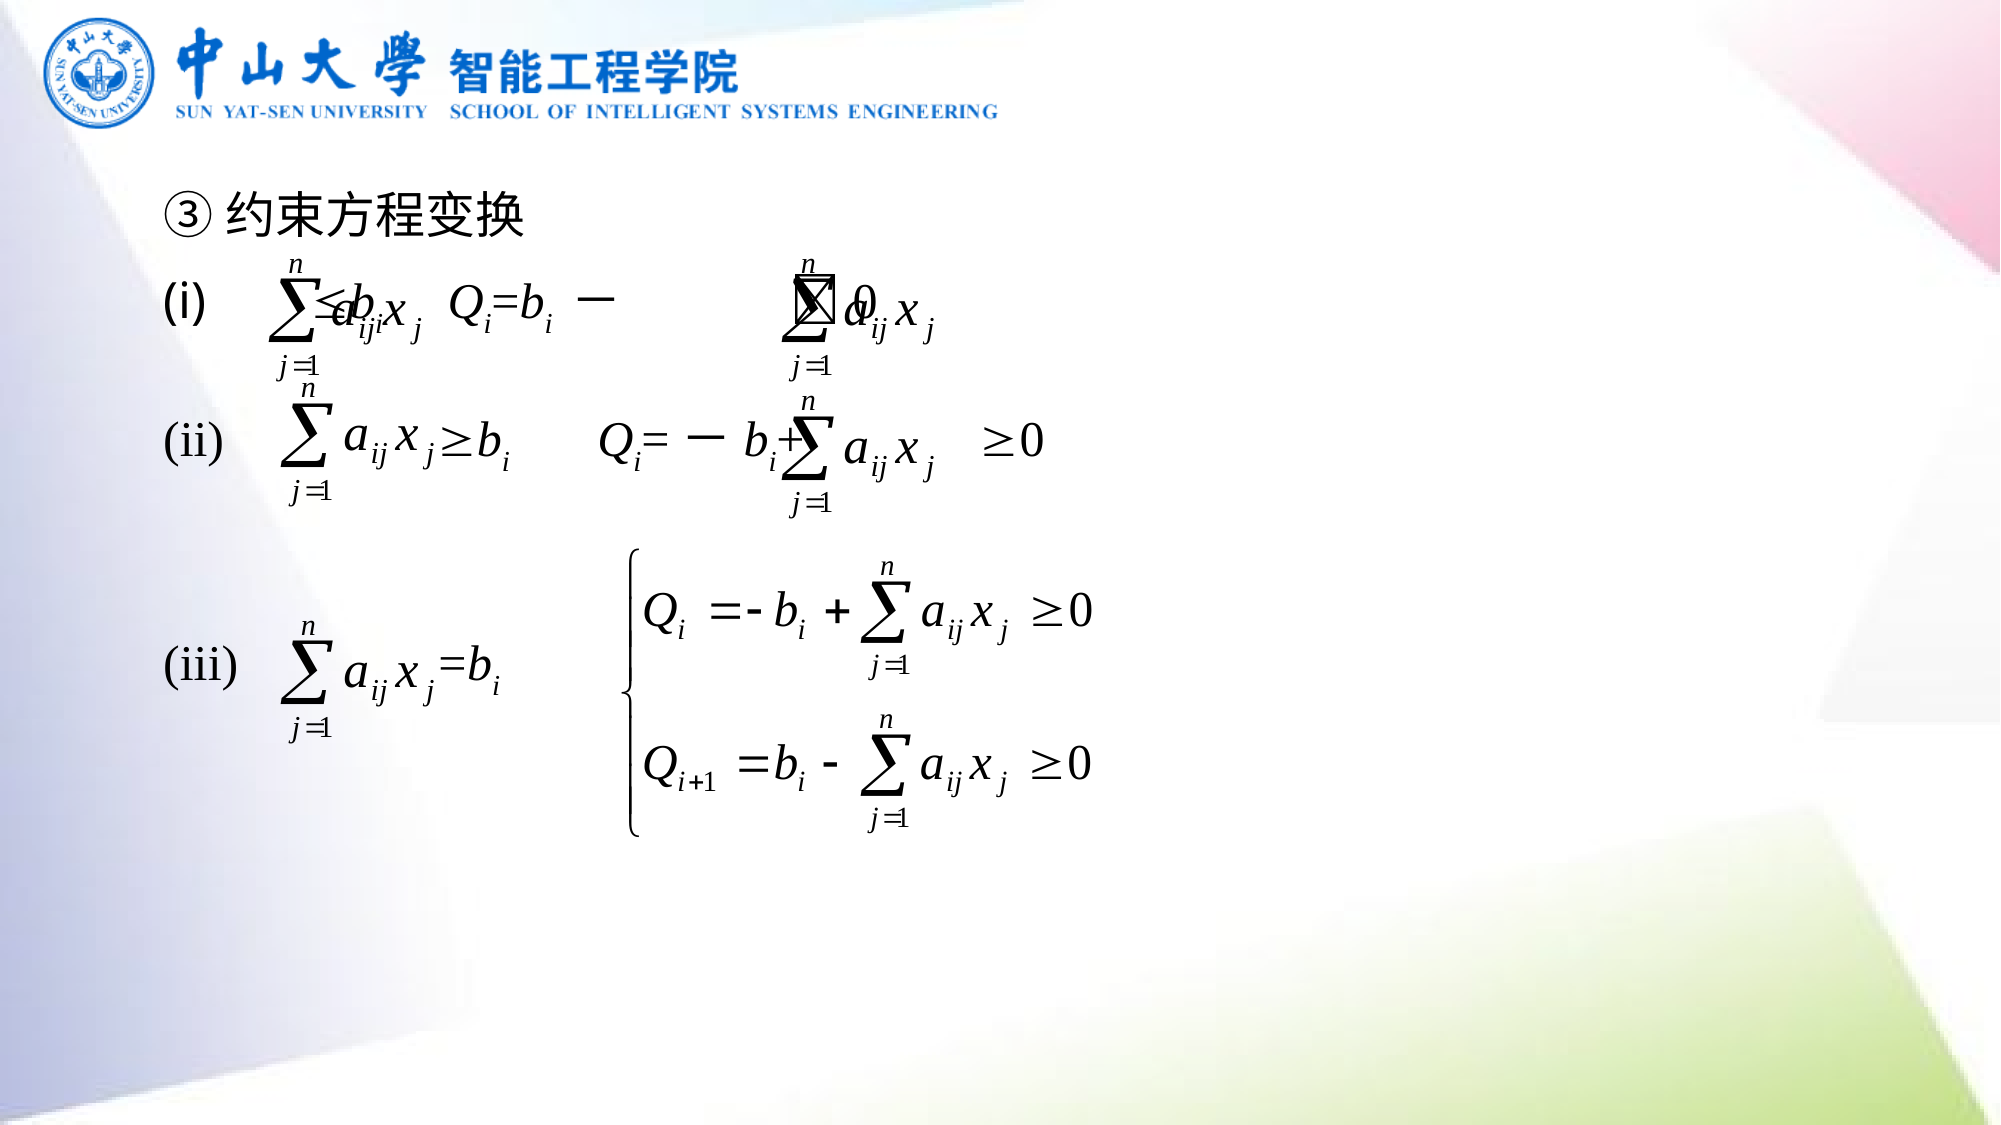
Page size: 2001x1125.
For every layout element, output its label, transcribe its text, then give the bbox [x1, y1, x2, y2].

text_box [610, 538, 1099, 847]
text_box 要求每人做一项工作，约束条件为： [0, 0, 2000, 1125]
text_box [48, 188, 1411, 889]
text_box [773, 376, 949, 527]
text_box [260, 239, 436, 389]
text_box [273, 363, 449, 514]
picture [39, 0, 1000, 150]
text_box ③约束方程变换 (i) bi Qi=bi － 0 bi Qi=－bi+ 0 (iii) =bi [148, 176, 1399, 794]
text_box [273, 601, 449, 751]
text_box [773, 239, 949, 376]
